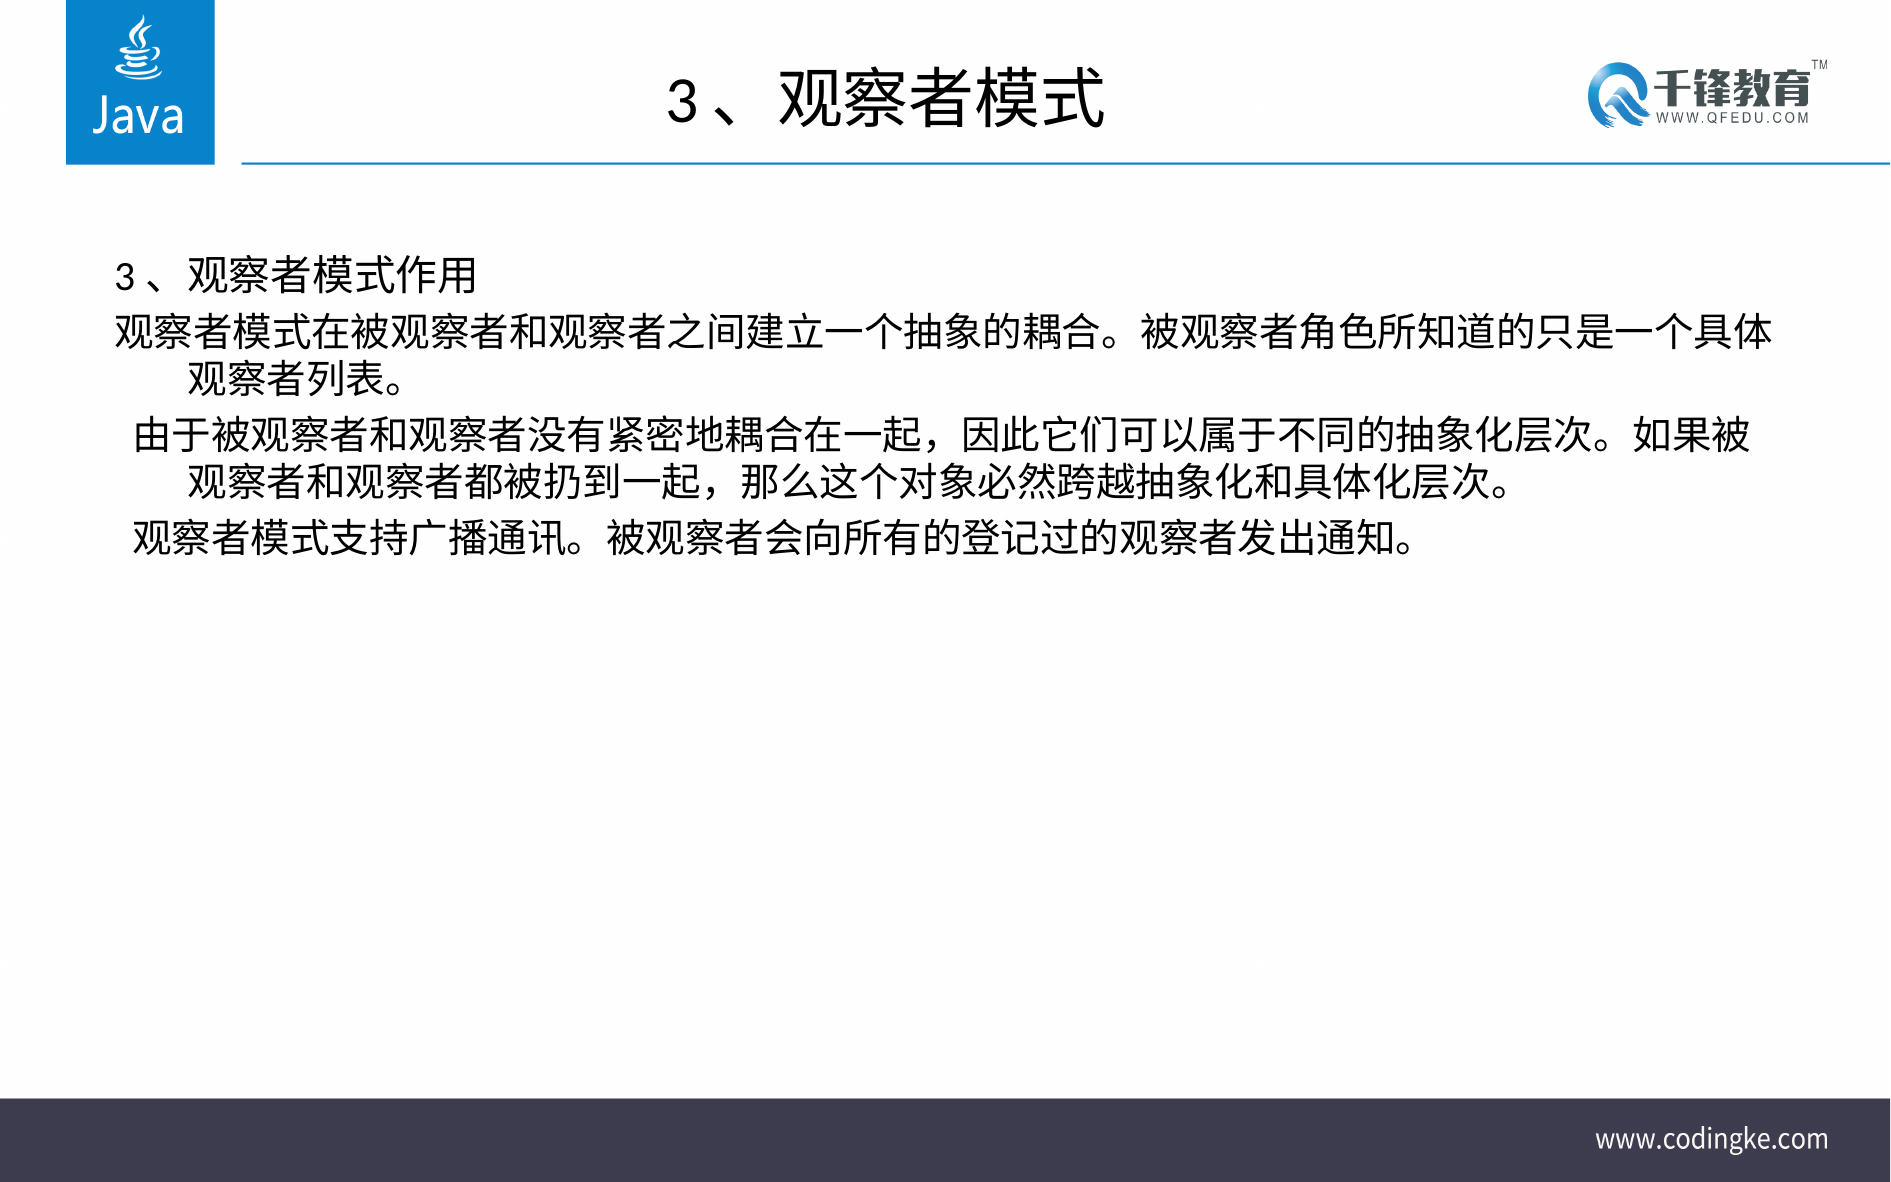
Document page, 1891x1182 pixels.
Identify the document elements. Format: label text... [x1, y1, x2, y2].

list 3、观察者模式作用 观察者模式在被观察者和观察者之间建立一个抽象的耦合。被观察者角色所知道的只是一个具体观察者列表。 由于被观察者和观察者没有紧密地耦合在一起，因此它们可以属于不同的抽象化层次。如果被观察者和观察者都被扔到一起，那么这个对象必然跨越抽象化和具体化层次。 观察者模式支持广播通讯。被观察者会向所有的登记过的观察者发出通知。 [94, 239, 1796, 1036]
title 3、观察者模式 [236, 47, 1536, 147]
picture [0, 0, 1891, 1182]
